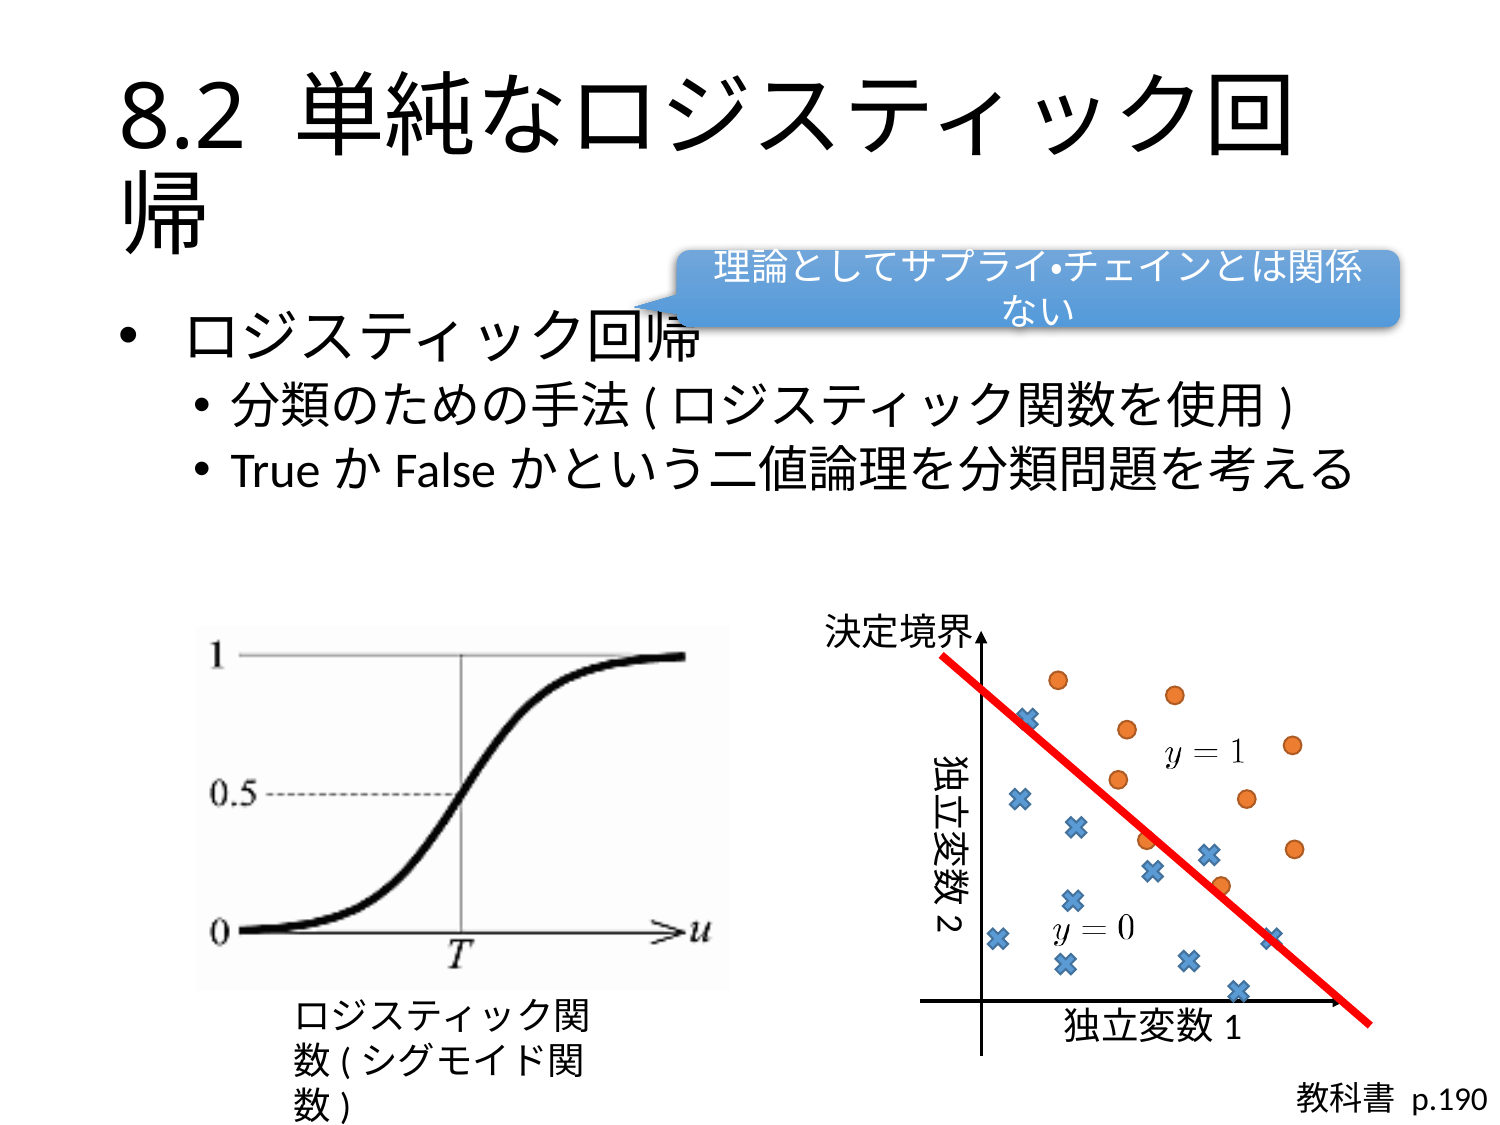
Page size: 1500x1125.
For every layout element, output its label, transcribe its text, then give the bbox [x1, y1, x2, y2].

title 8.2 単純なロジスティック回帰 [103, 59, 1397, 278]
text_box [941, 654, 1371, 1026]
text_box 教科書 p.190 [1281, 1069, 1500, 1125]
text_box 決定境界 [809, 600, 1052, 661]
picture [1053, 914, 1134, 946]
text_box 独立変数1 [1049, 1026, 1313, 1055]
text_box ロジスティック関数(シグモイド関数) [278, 991, 606, 1125]
picture [1165, 738, 1244, 770]
picture [196, 626, 730, 991]
list ロジスティック回帰 分類のための手法(ロジスティック関数を使用) TrueかFalseかという二値論理を分類問題を考える [103, 299, 1397, 1014]
text_box 独立変数2 [905, 741, 941, 1001]
text_box 理論としてサプライ・チェインとは関係ない [634, 250, 1400, 327]
